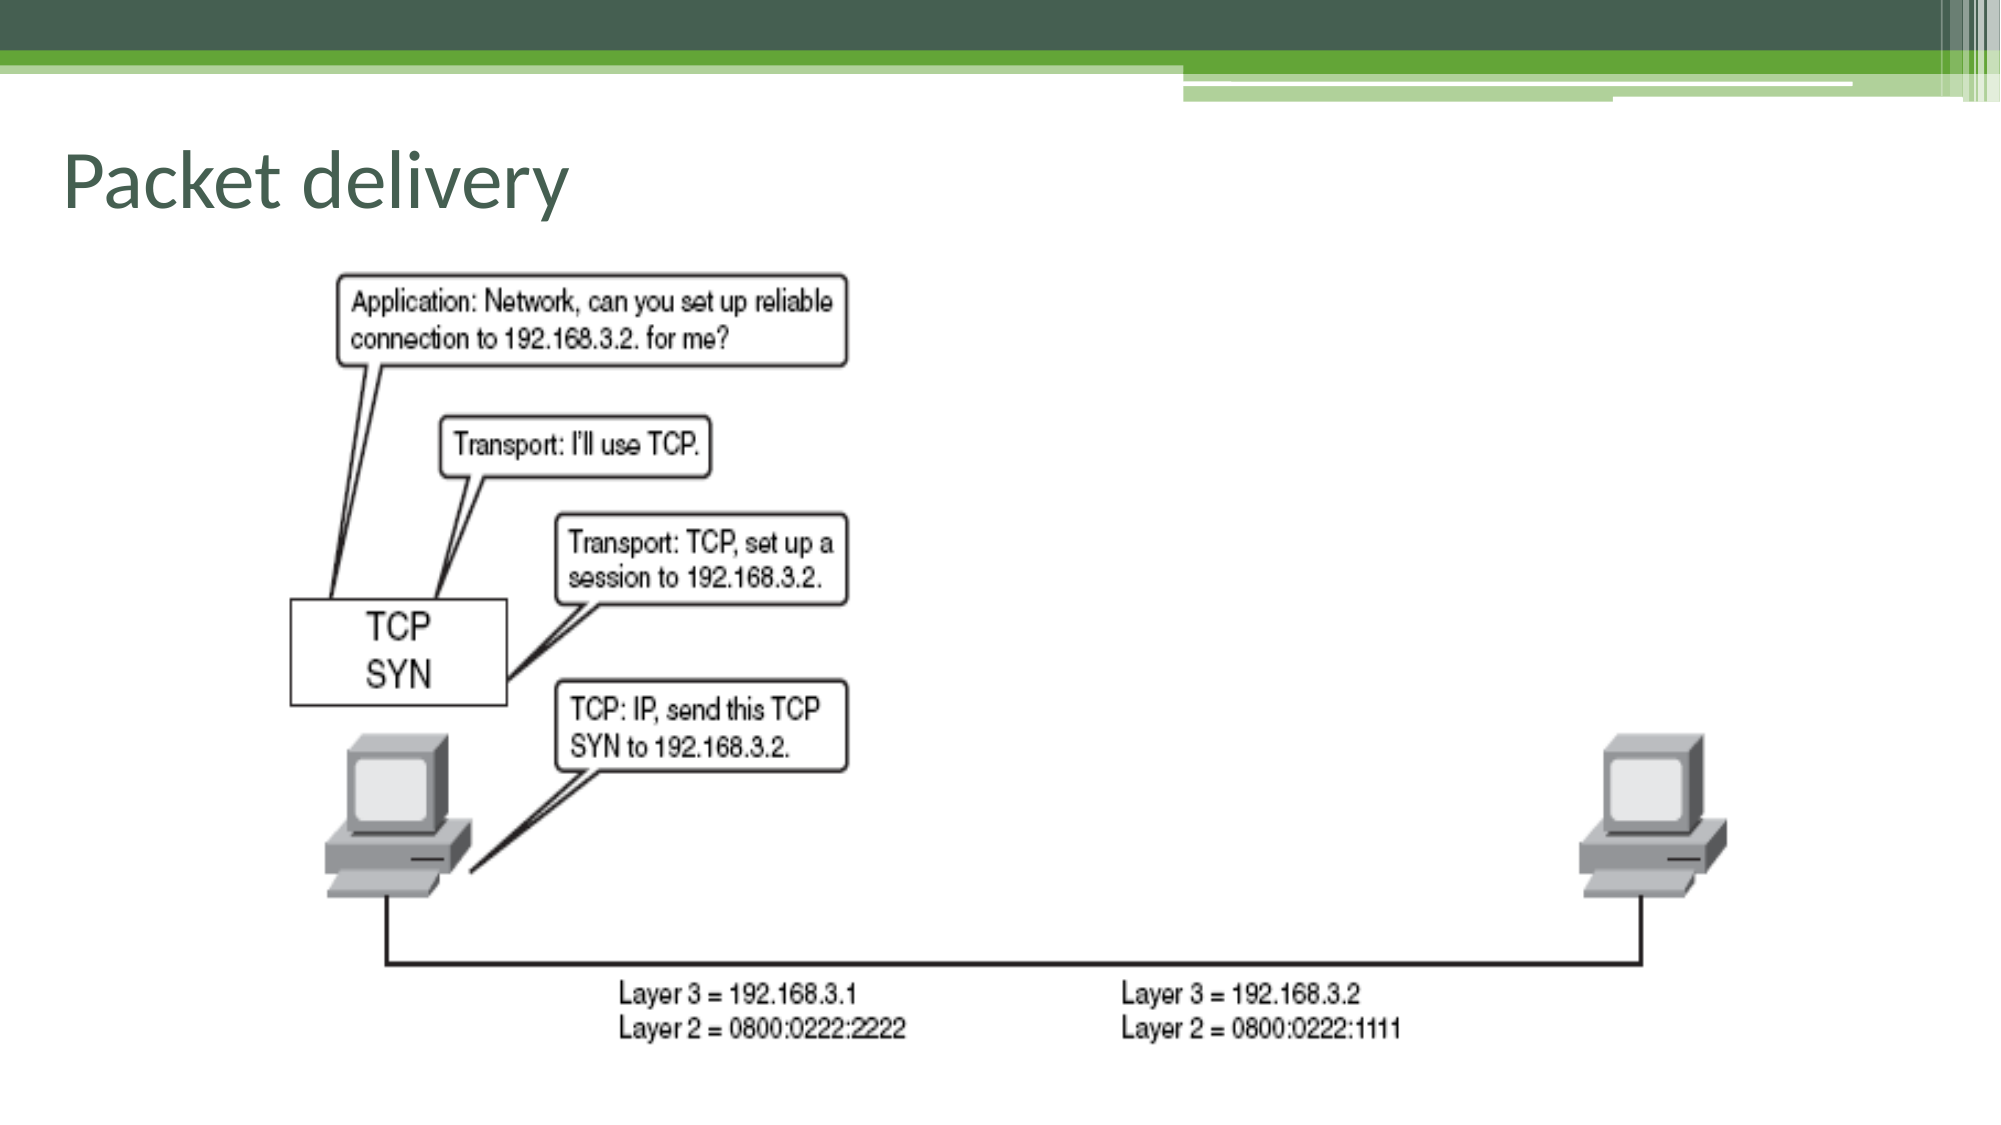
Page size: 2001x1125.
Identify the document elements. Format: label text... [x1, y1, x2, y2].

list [222, 262, 1765, 1071]
title Packet delivery [47, 87, 1848, 263]
